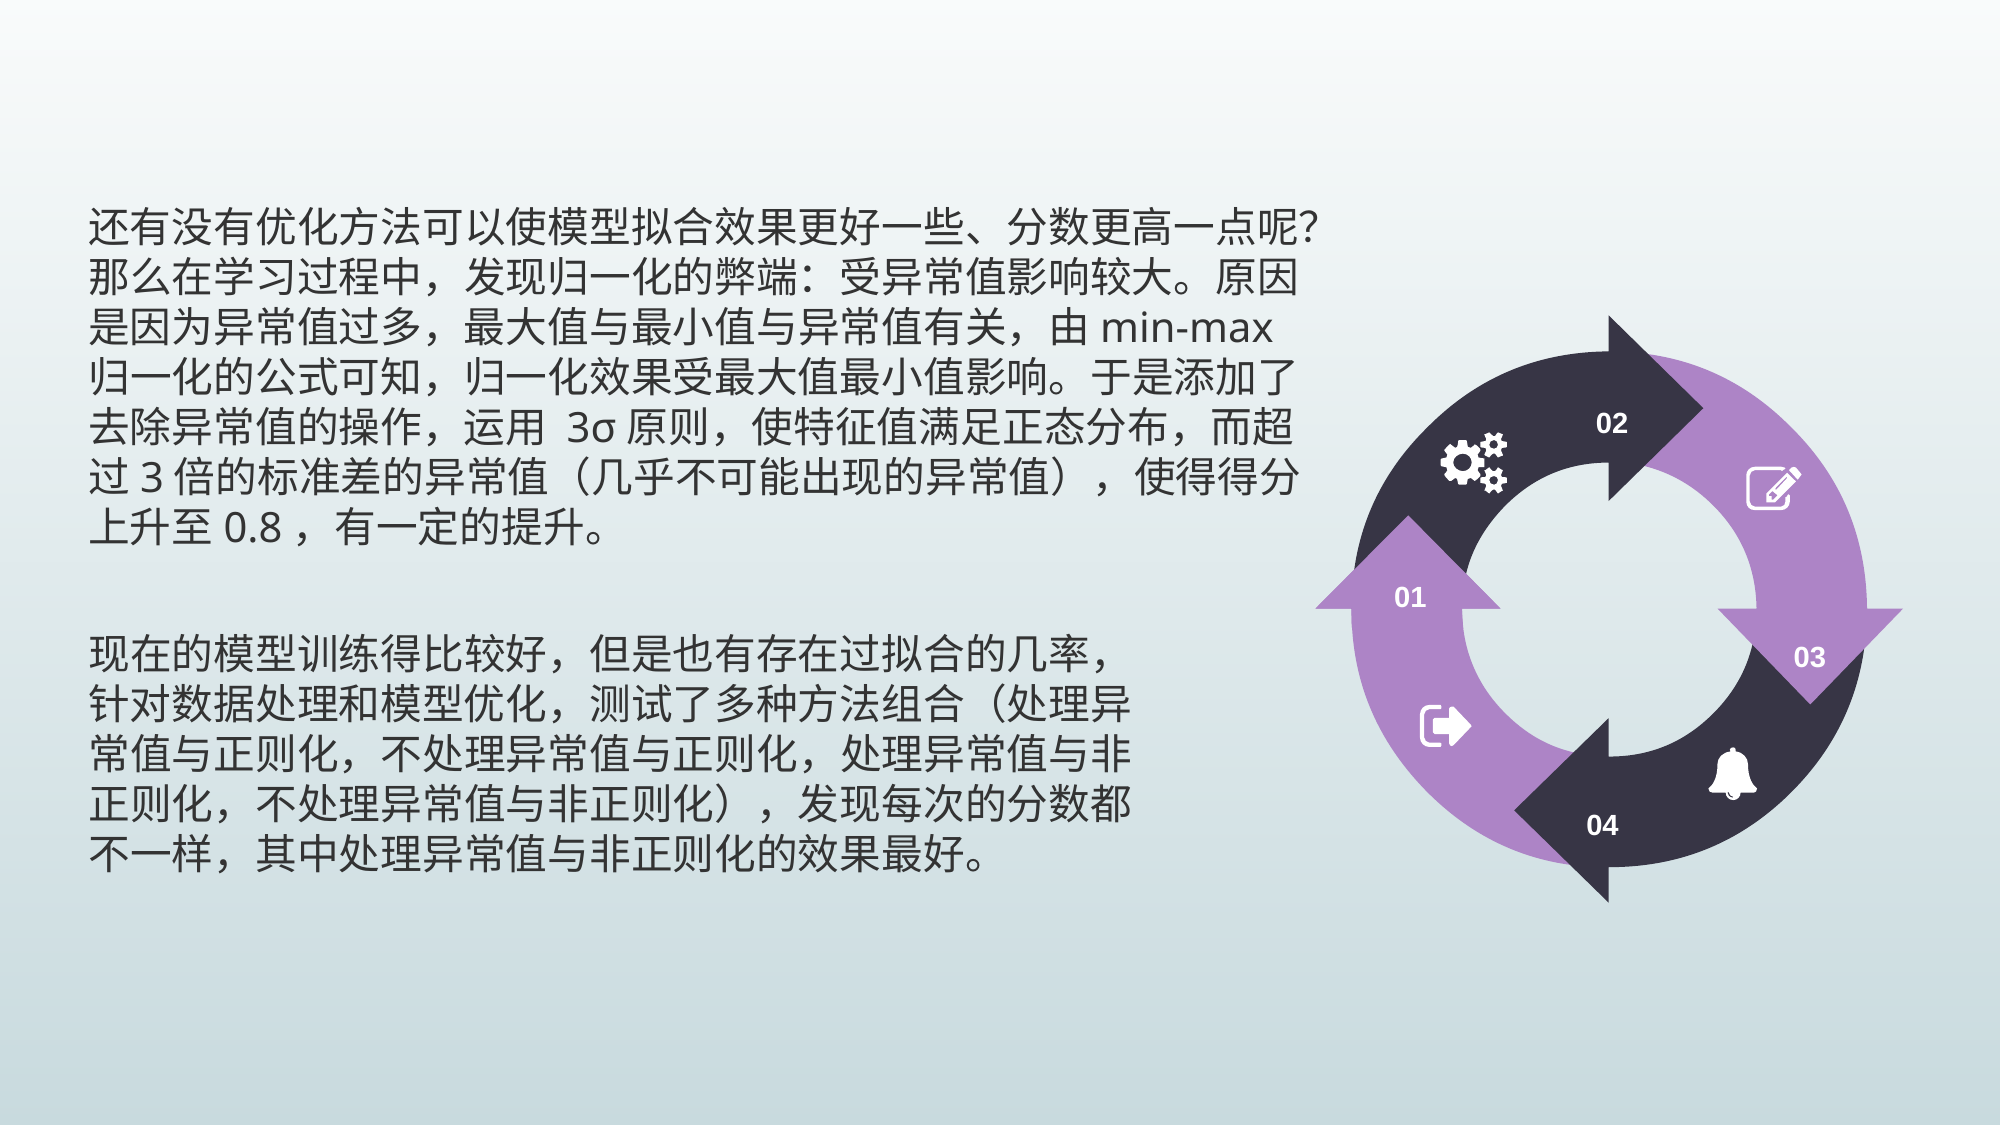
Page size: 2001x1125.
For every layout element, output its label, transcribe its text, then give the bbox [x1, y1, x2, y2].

text_box 现在的模型训练得比较好，但是也有存在过拟合的几率，针对数据处理和模型优化，测试了多种方法组合（处理异常值与正则化，不处理异常值与正则化，处理异常值与非正则化，不处理异常值与非正则化），发现每次的分数都不一样，其中处理异常值与非正则化的效果最好。 [73, 620, 1157, 886]
text_box 还有没有优化方法可以使模型拟合效果更好一些、分数更高一点呢？那么在学习过程中，发现归一化的弊端：受异常值影响较大。原因是因为异常值过多，最大值与最小值与异常值有关，由min-max归一化的公式可知，归一化效果受最大值最小值影响。于是添加了去除异常值的操作，运用 3σ原则，使特征值满足正态分布，而超过3倍的标准差的异常值（几乎不可能出现的异常值），使得得分上升至0.8，有一定的提升。 [73, 193, 1323, 559]
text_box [1315, 315, 1904, 903]
